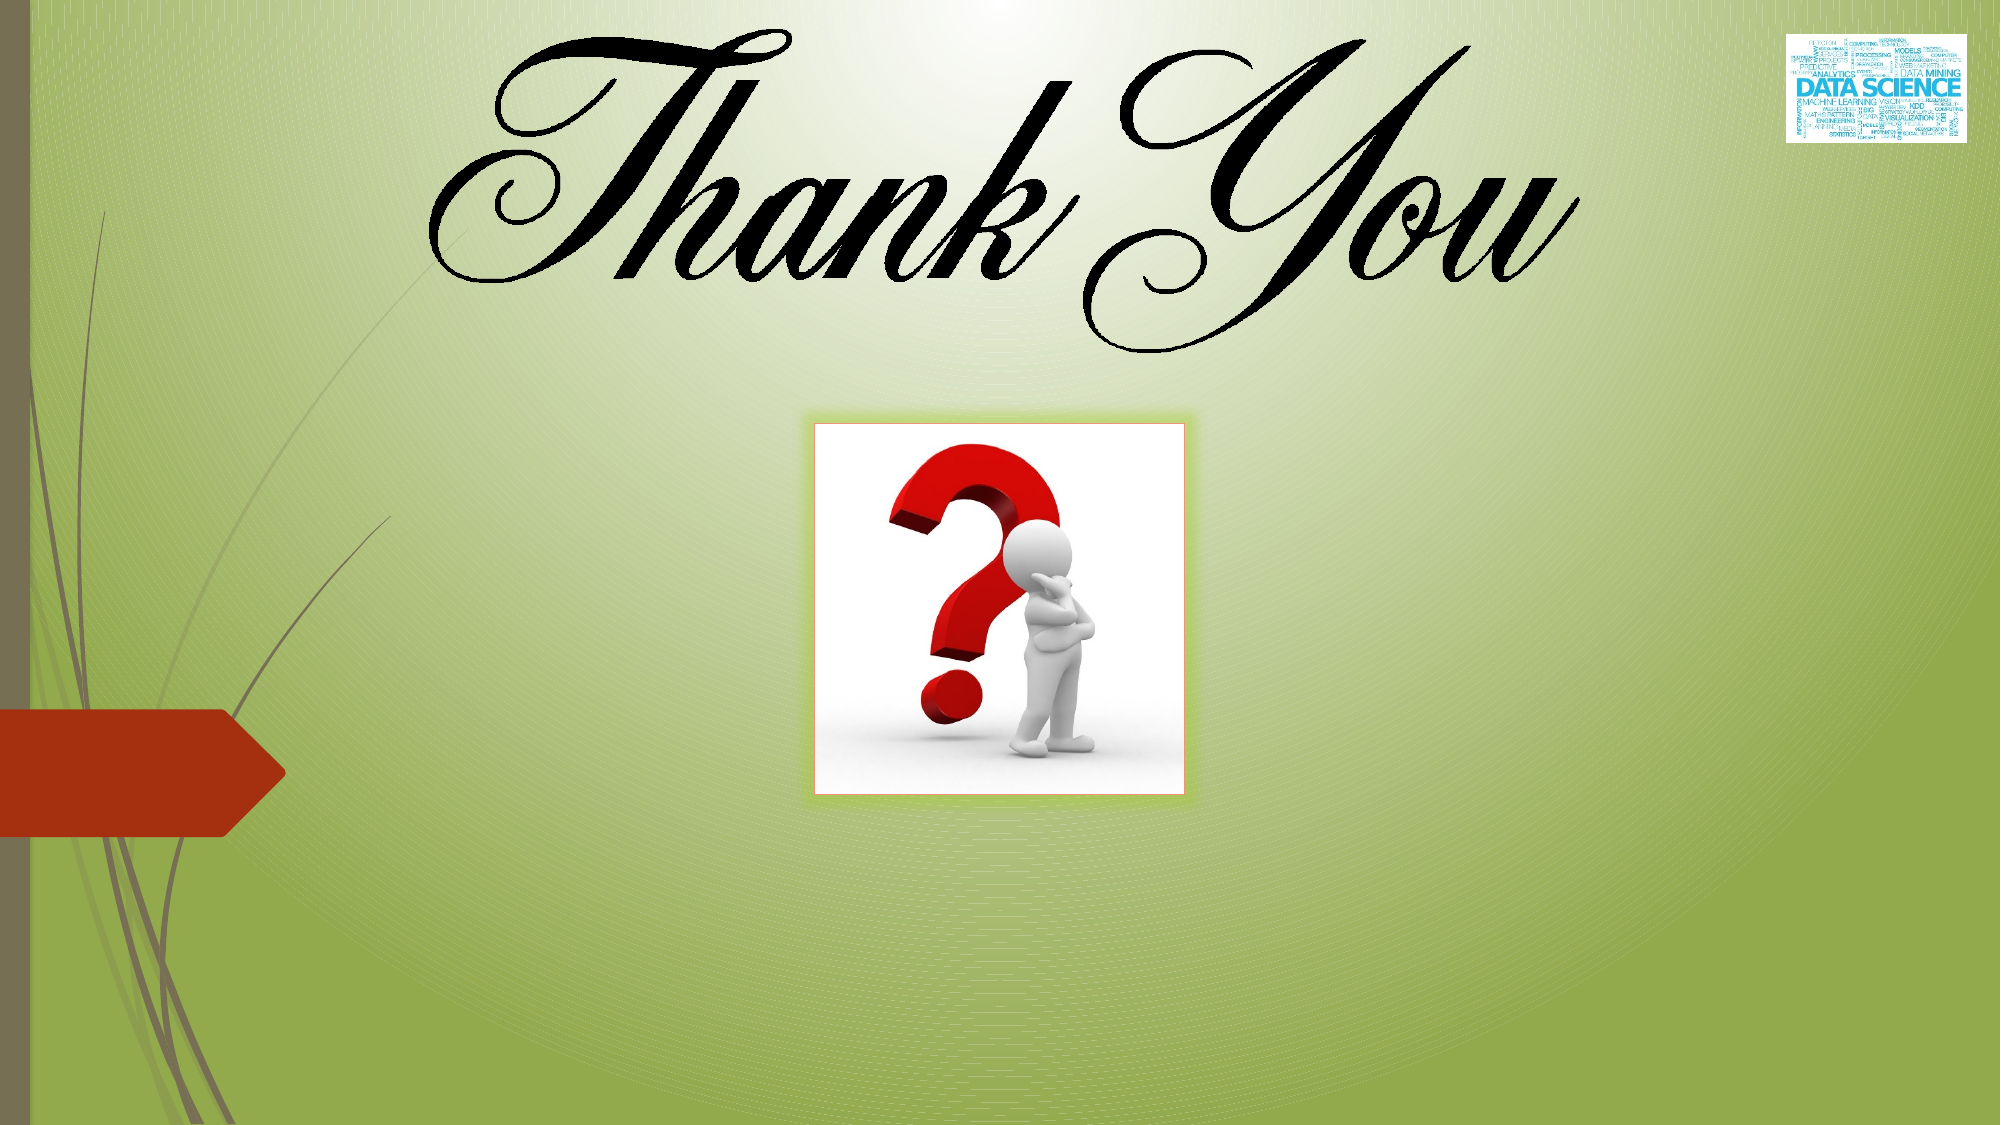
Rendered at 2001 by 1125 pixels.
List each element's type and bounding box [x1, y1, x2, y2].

picture [813, 423, 1185, 795]
picture [395, 16, 1604, 362]
picture [1786, 34, 1968, 143]
